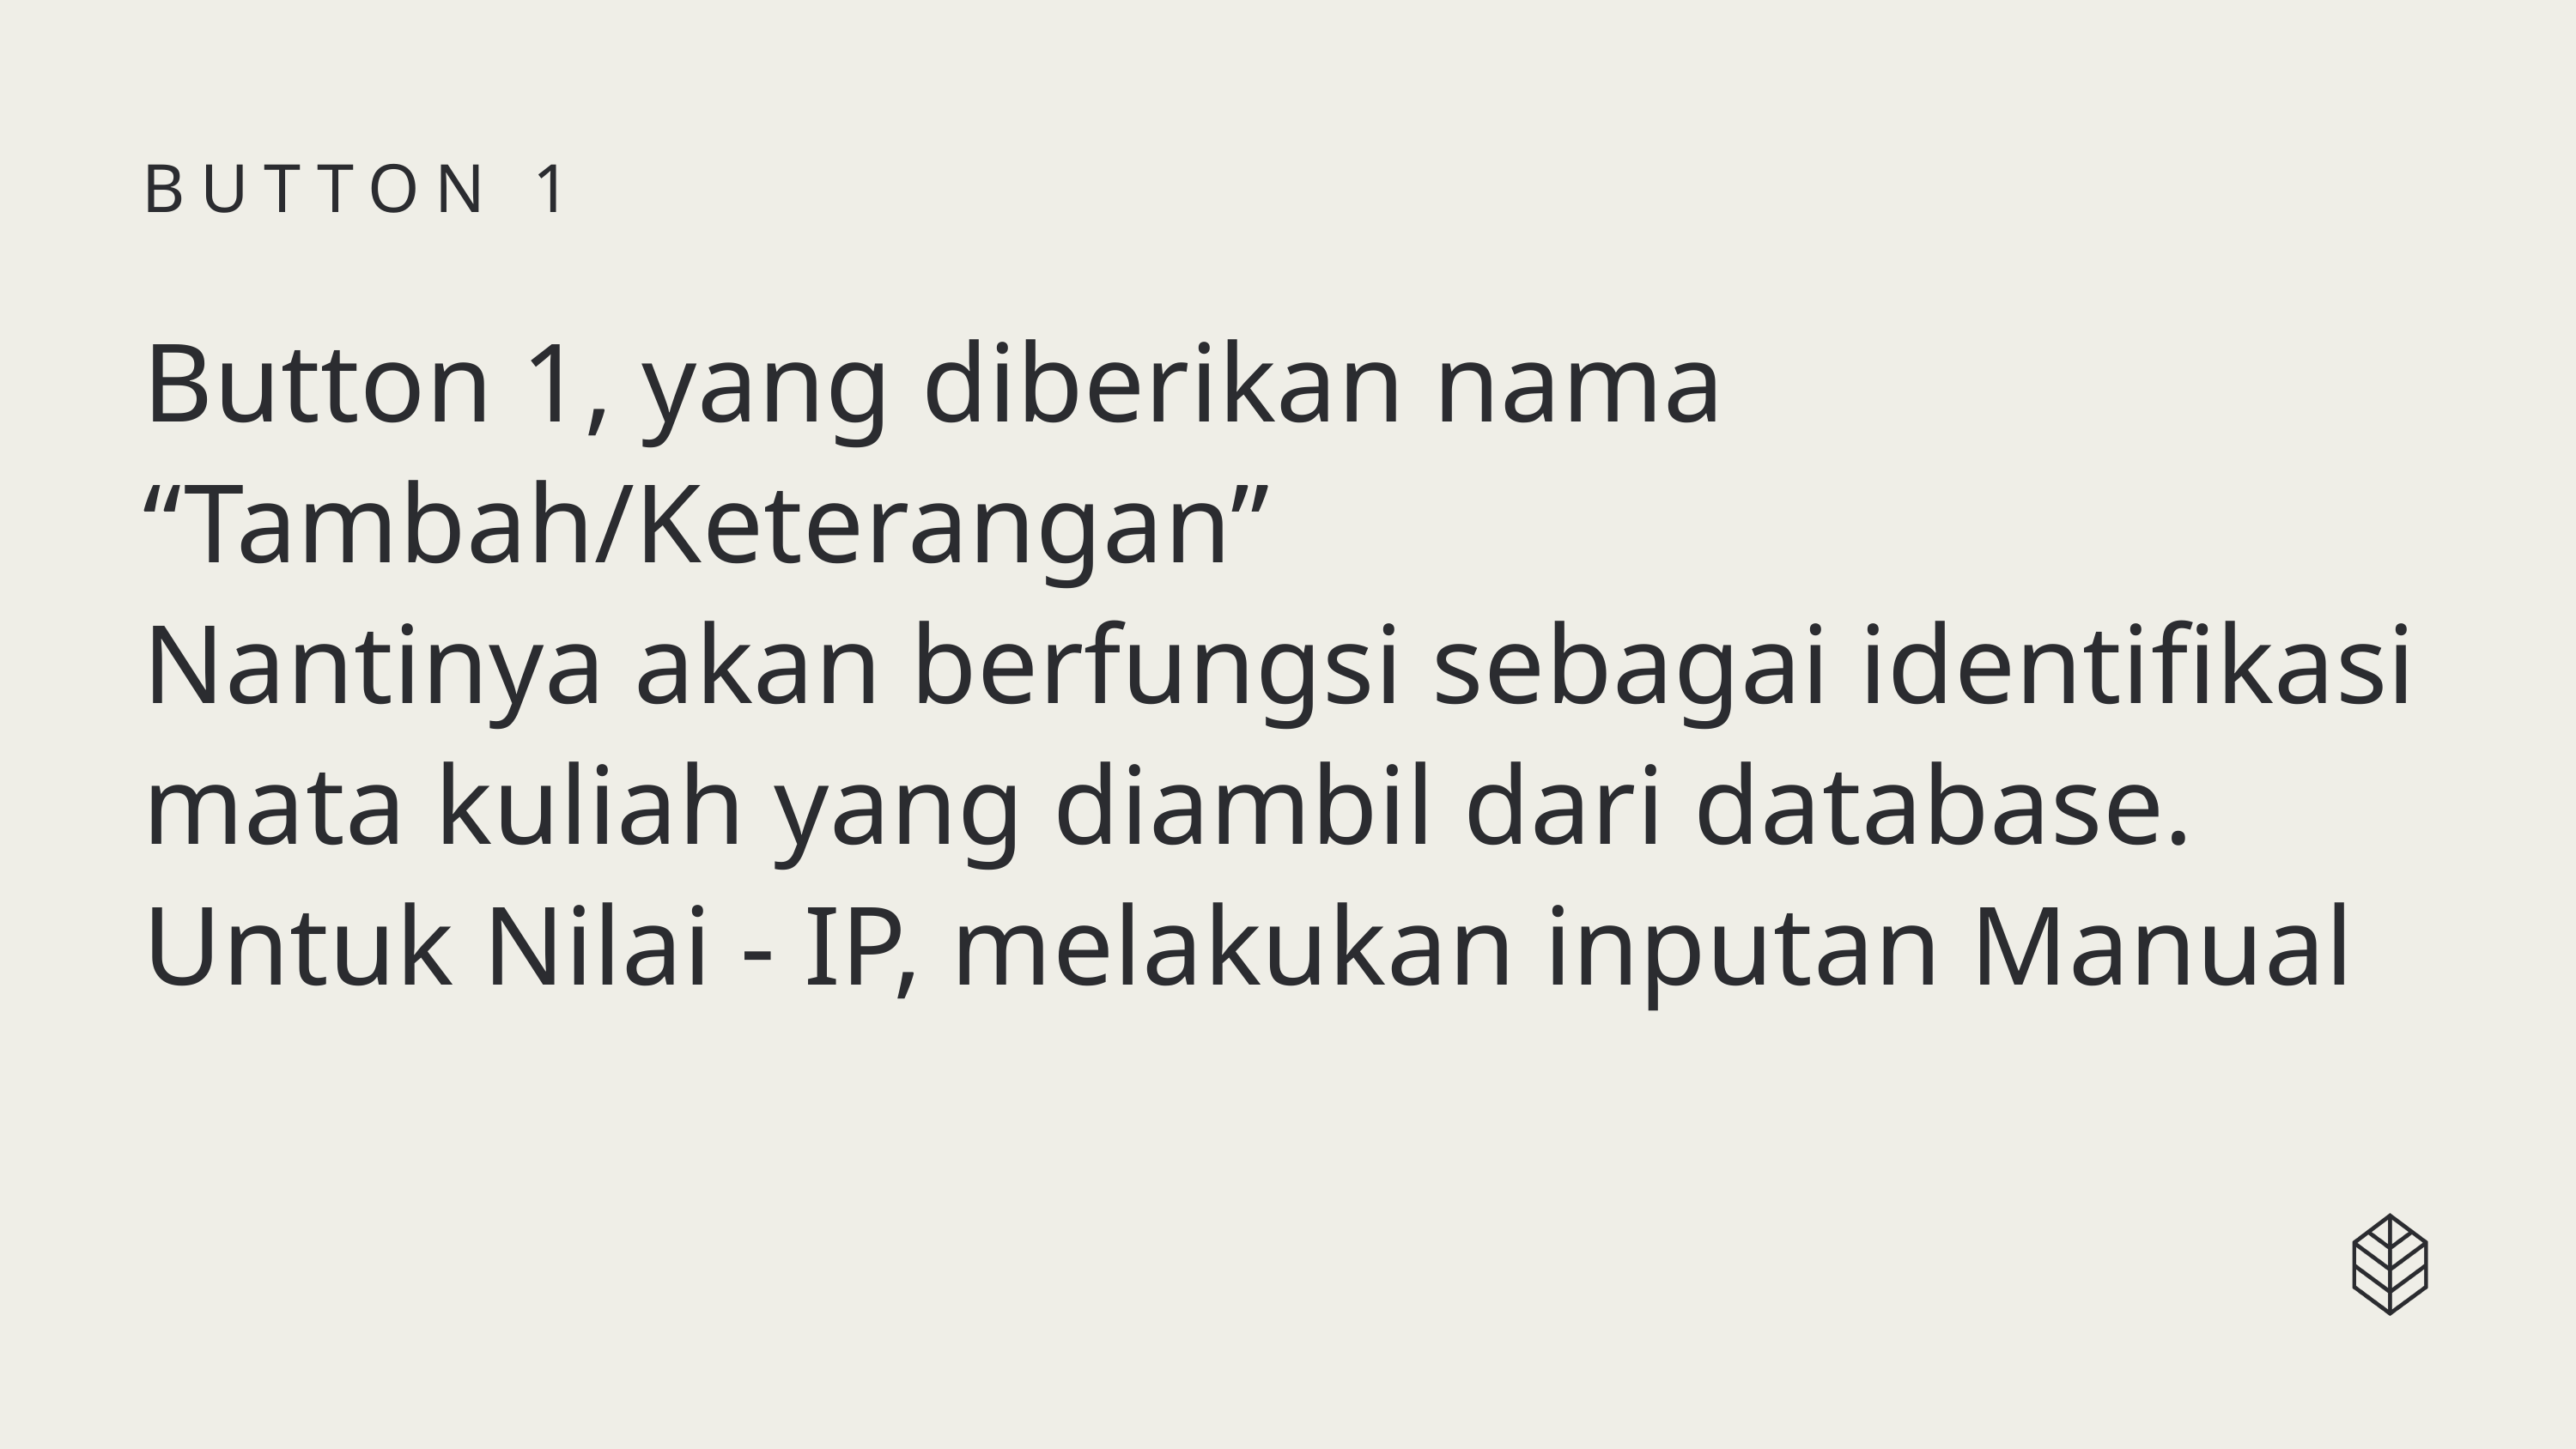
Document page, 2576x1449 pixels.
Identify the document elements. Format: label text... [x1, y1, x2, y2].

text_box BUTTON 1 [142, 132, 2428, 226]
text_box Button 1, yang diberikan nama “Tambah/Keterangan” Nantinya akan berfungsi sebagai identifikasi mata kuliah yang diambil dari database. Untuk Nilai - IP, melakukan inputan Manual [143, 303, 2432, 1007]
text_box [2352, 1213, 2428, 1316]
